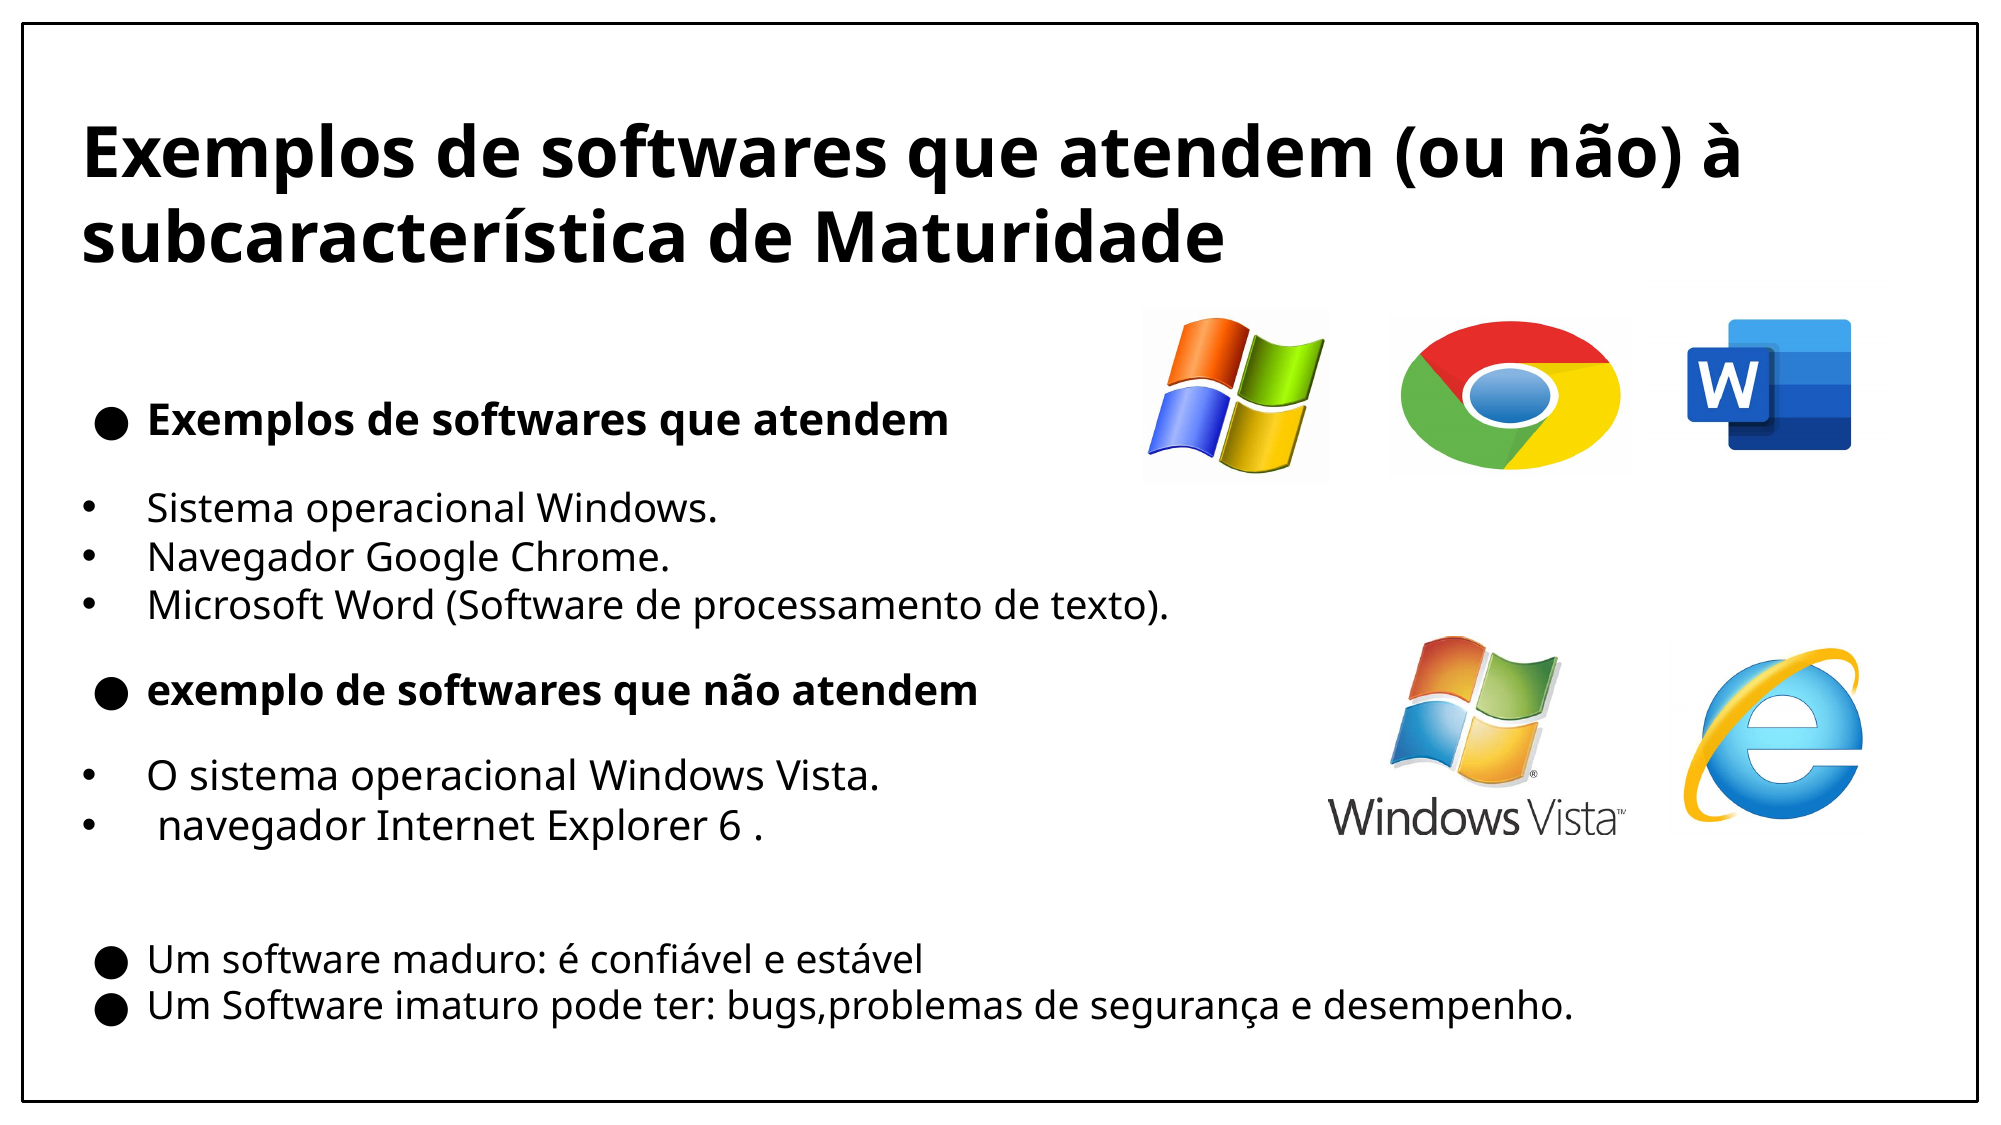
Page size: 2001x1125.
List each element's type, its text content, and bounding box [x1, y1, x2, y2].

picture [1669, 635, 1869, 836]
picture [1648, 274, 1890, 495]
subtitle Exemplos de softwares que atendem Sistema operacional Windows. Navegador Google Chrome. Microsoft Word (Software de processamento de texto). exemplo de softwares que não atendem O sistema operacional Windows Vista. navegador Internet Explorer 6 . Um software maduro: é confiável e estável Um Software imaturo pode ter: bugs,problemas de segurança e desempenho. [66, 317, 1934, 1046]
picture [1328, 635, 1626, 836]
picture [1389, 314, 1631, 477]
picture [1142, 307, 1329, 483]
title Exemplos de softwares que atendem (ou não) à subcaracterística de Maturidade [66, 91, 1934, 294]
